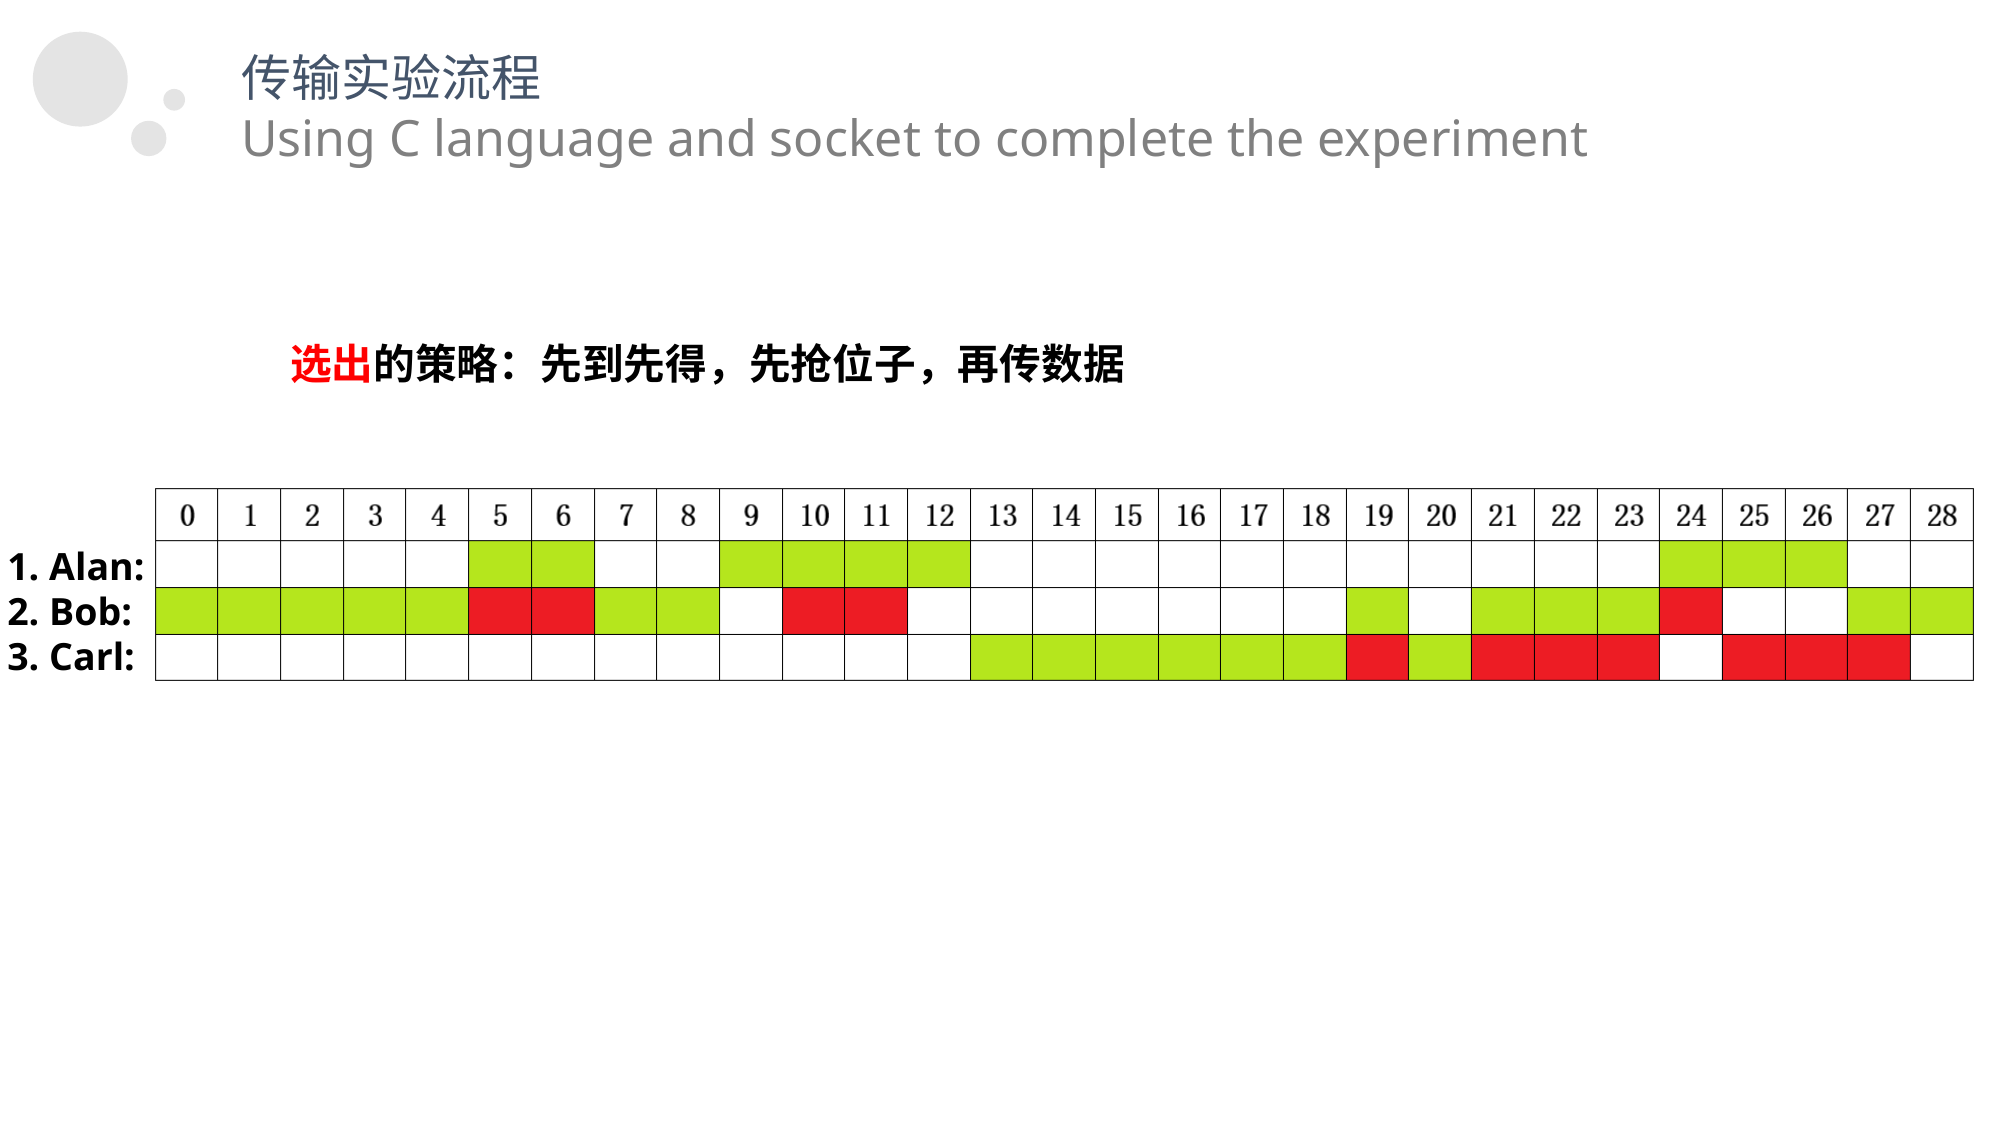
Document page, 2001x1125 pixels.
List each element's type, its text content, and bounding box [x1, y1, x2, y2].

text_box 传输实验流程 Using C language and socket to complete the experiment [226, 38, 1604, 174]
text_box 选出的策略：先到先得，先抢位子，再传数据 [275, 329, 1140, 395]
text_box 1. Alan: 2. Bob: 3. Carl: [0, 535, 148, 686]
picture [148, 481, 1979, 687]
